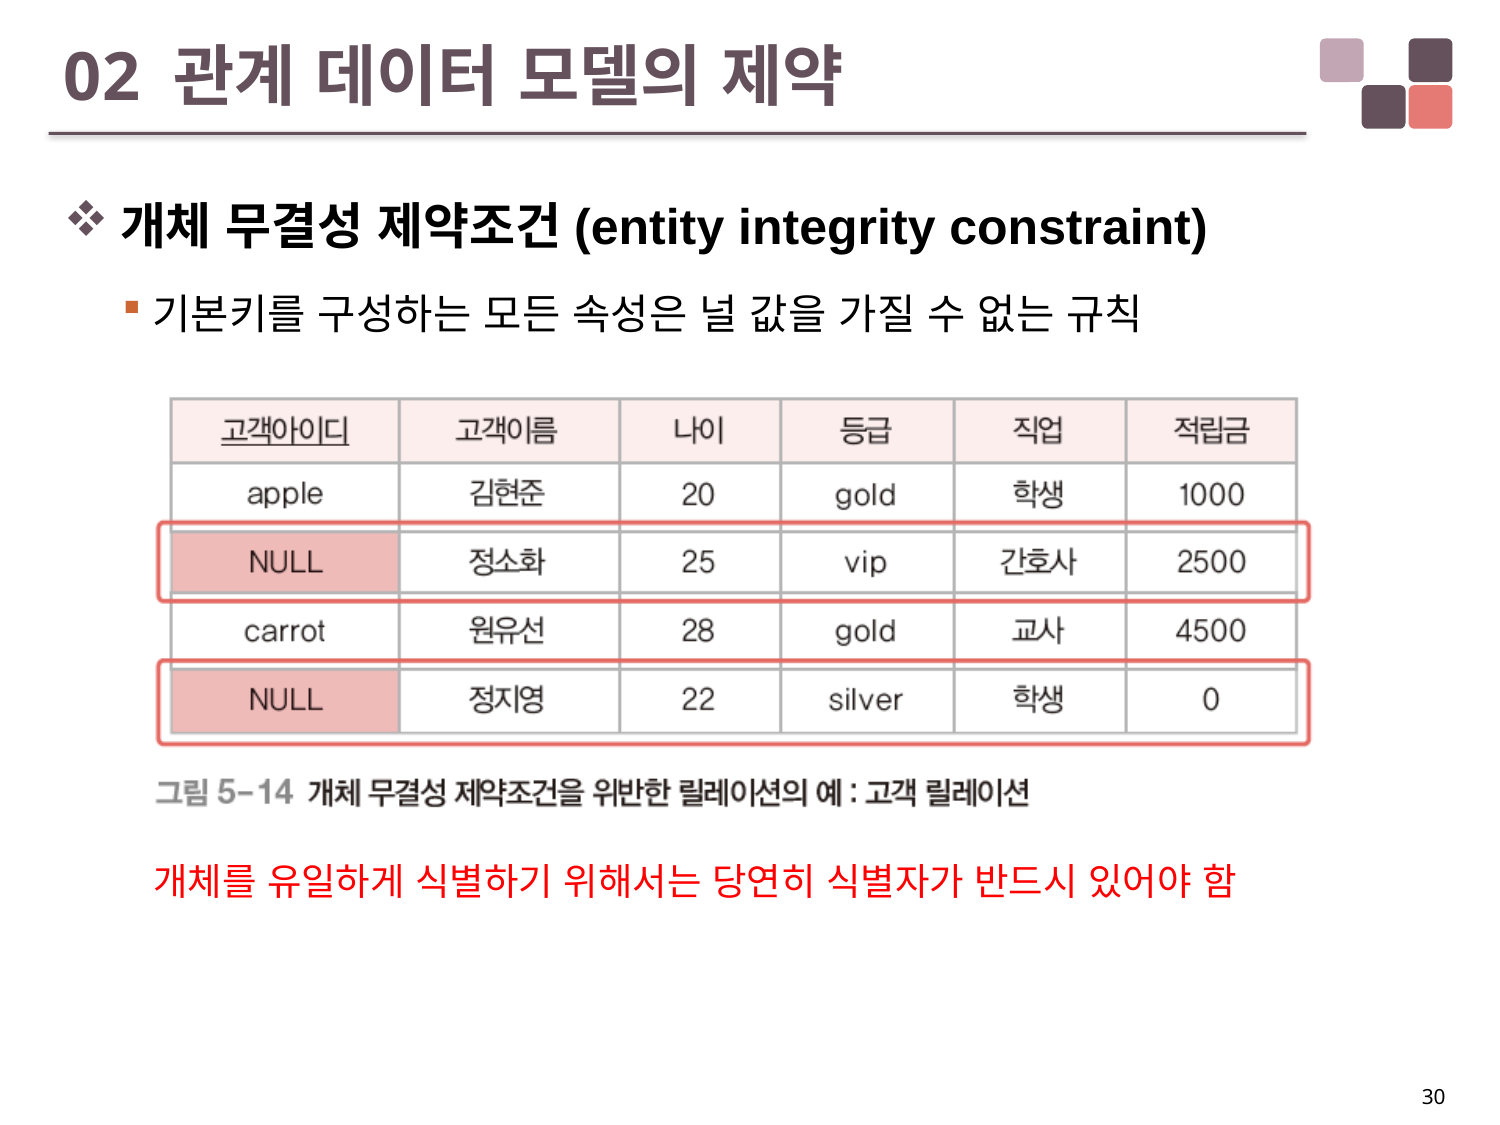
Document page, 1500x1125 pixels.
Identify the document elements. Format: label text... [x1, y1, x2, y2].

title 02 관계 데이터 모델의 제약 [48, 25, 1459, 123]
picture [136, 385, 1339, 816]
list 개체 무결성 제약조건(entity integrity constraint) 기본키를 구성하는 모든 속성은 널 값을 가질 수 없는 규칙 [48, 187, 1452, 1097]
text_box 개체를 유일하게 식별하기 위해서는 당연히 식별자가 반드시 있어야 함 [63, 850, 1319, 911]
